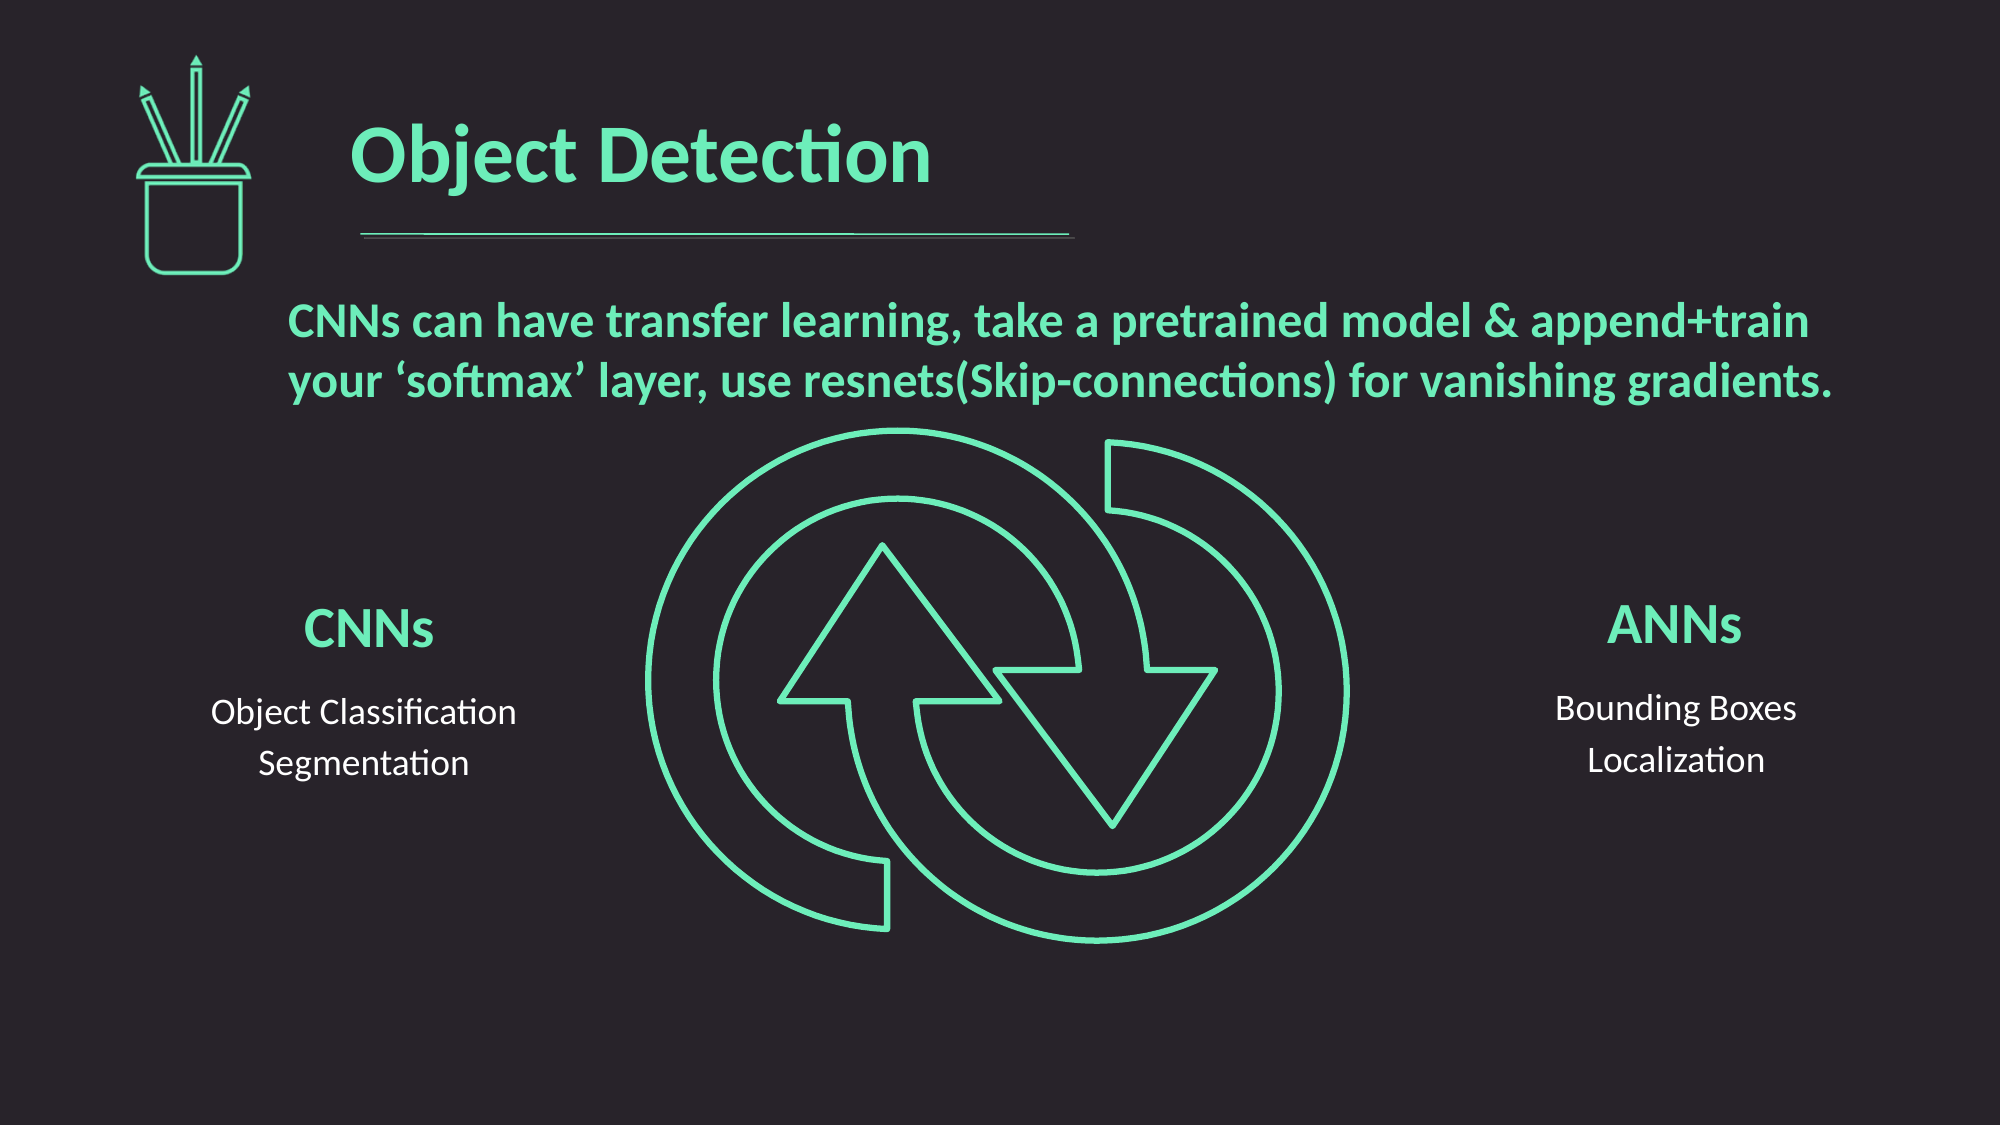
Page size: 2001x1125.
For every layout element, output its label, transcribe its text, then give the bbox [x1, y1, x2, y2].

text_box [648, 475, 1216, 930]
text_box Object Detection [336, 91, 949, 207]
text_box [779, 475, 1347, 941]
text_box CNNs can have transfer learning, take a pretrained model & append+train your ‘softmax’ layer, use resnets(Skip-connections) for vanishing gradients. [273, 279, 1872, 475]
picture [120, 44, 274, 294]
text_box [1478, 577, 1872, 795]
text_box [172, 581, 567, 799]
